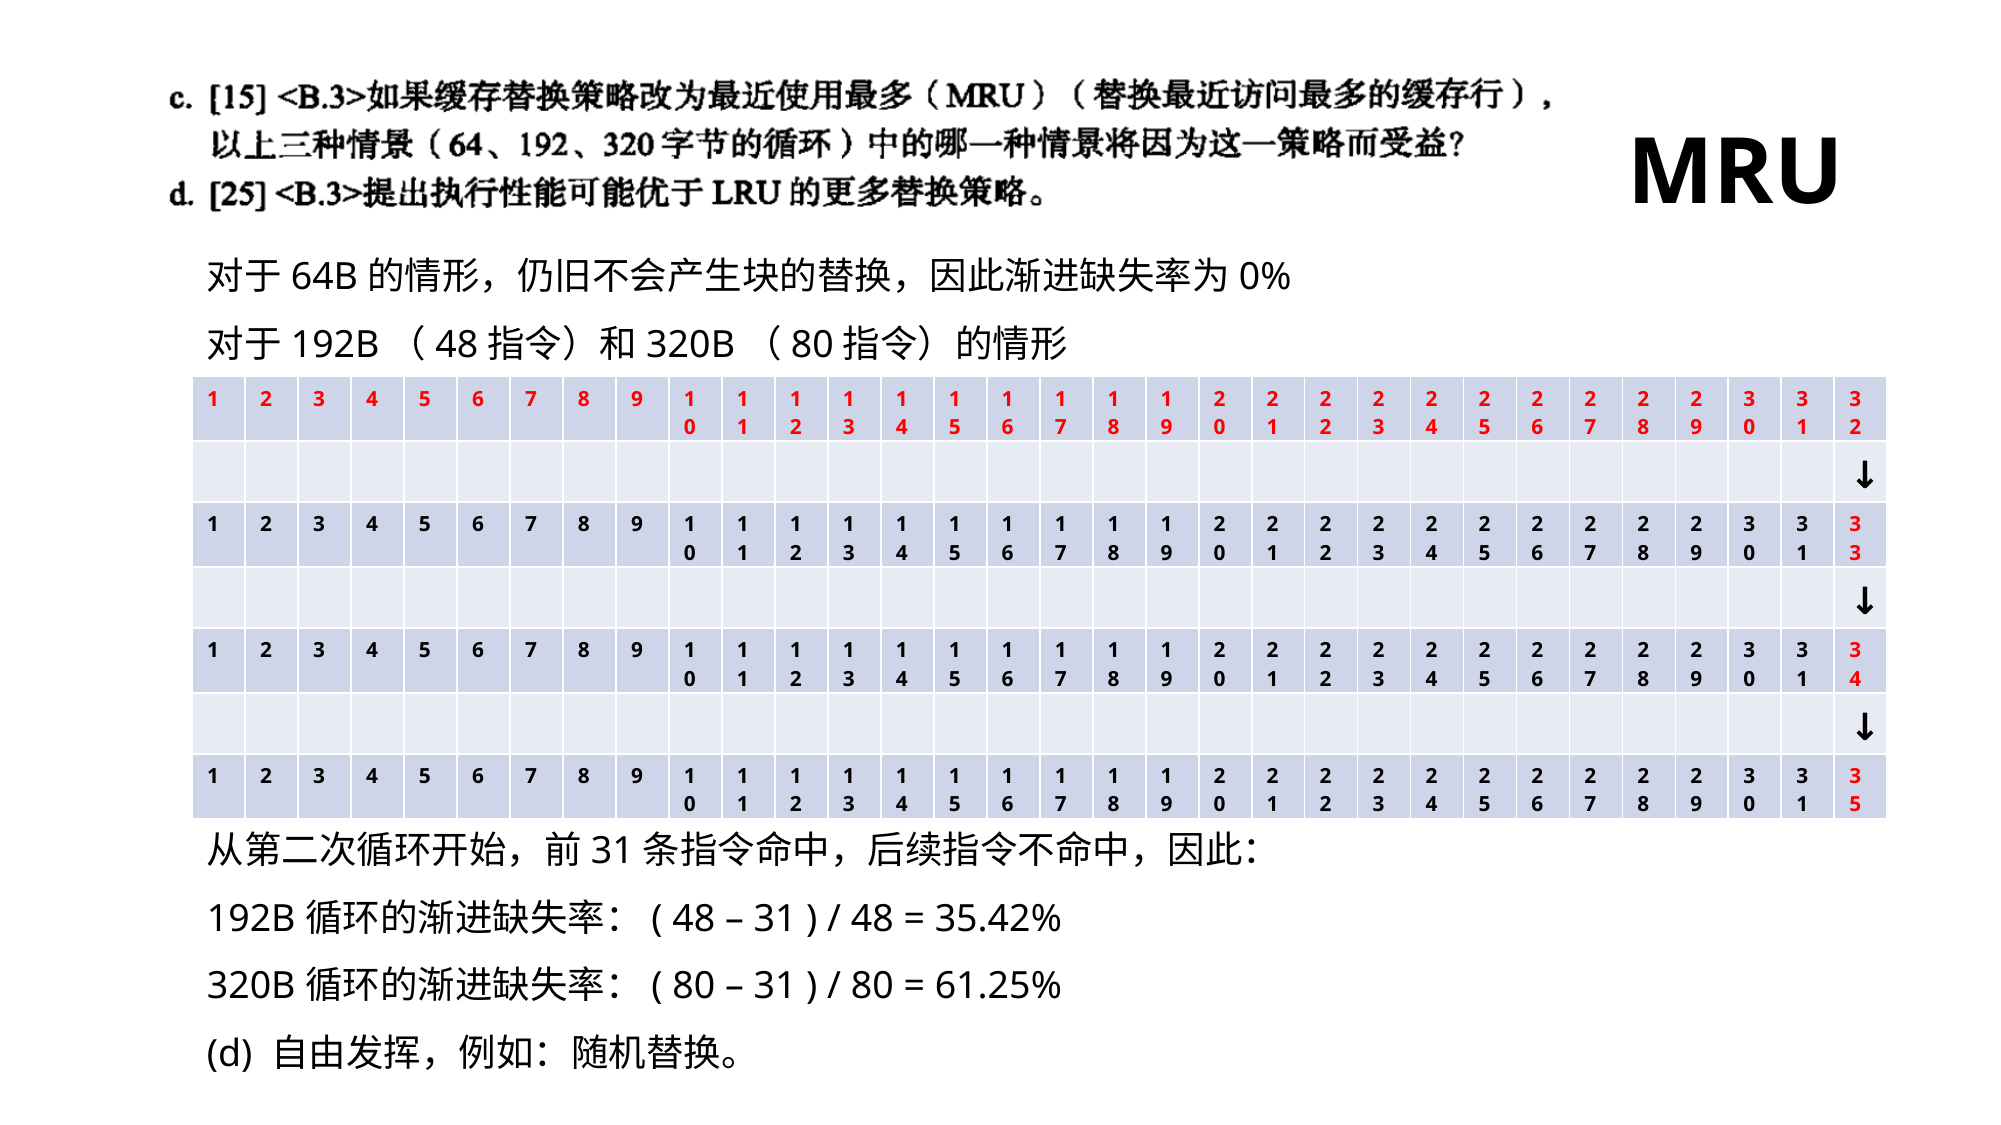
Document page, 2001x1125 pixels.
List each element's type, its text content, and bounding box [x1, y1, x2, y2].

table_cell [1041, 694, 1092, 753]
table_cell 6 [458, 503, 509, 566]
table_cell [723, 442, 774, 501]
table_cell [829, 694, 880, 753]
table_cell [1411, 568, 1463, 627]
table_cell 16 [988, 755, 1039, 796]
table_cell [1782, 568, 1833, 627]
table_cell [723, 694, 774, 753]
table_header 17 [1041, 377, 1092, 440]
table_cell [988, 568, 1039, 627]
table_header 14 [882, 377, 933, 440]
table_header 27 [1570, 377, 1622, 440]
table_cell 1 [193, 755, 244, 796]
table_header 21 [1253, 377, 1304, 440]
table_cell [776, 568, 827, 627]
table_cell [882, 568, 933, 627]
table_cell [352, 442, 403, 501]
table_header 2 [246, 377, 297, 440]
table_cell [882, 442, 933, 501]
table_cell 6 [458, 755, 509, 796]
table_header 12 [776, 377, 827, 440]
table_cell [1676, 442, 1727, 501]
table_cell 30 [1729, 755, 1780, 818]
table_header 5 [405, 377, 456, 440]
table_cell [723, 568, 774, 627]
table_cell 13 [829, 503, 880, 566]
table_cell [564, 694, 615, 753]
table_cell [1623, 694, 1675, 753]
table_header 7 [511, 377, 562, 440]
table_cell 15 [935, 503, 986, 566]
table_cell 4 [352, 503, 403, 566]
table_cell [564, 442, 615, 501]
table_cell 25 [1464, 755, 1516, 796]
table_cell 19 [1147, 503, 1198, 566]
table_header 19 [1147, 377, 1198, 440]
table_cell 9 [617, 755, 668, 796]
table_cell 23 [1358, 629, 1410, 692]
table_header 31 [1782, 377, 1833, 440]
table_cell [1623, 442, 1675, 501]
table_cell [882, 694, 933, 753]
picture [153, 71, 1581, 216]
table_cell [1729, 568, 1780, 627]
table_cell 15 [935, 755, 986, 796]
table_cell [511, 442, 562, 501]
table_cell 22 [1305, 629, 1357, 692]
table_cell [988, 694, 1039, 753]
table_cell [935, 694, 986, 753]
table_cell [246, 442, 297, 501]
table_cell [988, 442, 1039, 501]
table_cell 29 [1676, 755, 1727, 818]
table_cell [1358, 694, 1410, 753]
table_cell 1 [193, 629, 244, 692]
table_cell [1411, 442, 1463, 501]
table_cell 23 [1358, 503, 1410, 566]
table_cell 11 [723, 503, 774, 566]
table_cell 33 [1835, 503, 1886, 566]
table_cell [617, 694, 668, 753]
table_cell 17 [1041, 503, 1092, 566]
table_cell 24 [1411, 629, 1463, 692]
table_cell 13 [829, 629, 880, 692]
table_cell [670, 694, 721, 753]
table_header 28 [1623, 377, 1675, 440]
table_cell [458, 442, 509, 501]
table_cell 26 [1517, 503, 1569, 566]
table_cell [299, 442, 350, 501]
table_cell 28 [1623, 629, 1675, 692]
table_cell [1782, 694, 1833, 753]
title MRU [1612, 65, 1863, 283]
table_cell 3 [299, 755, 350, 796]
table_header 25 [1464, 377, 1516, 440]
table_cell 27 [1570, 503, 1622, 566]
table_cell [1094, 568, 1145, 627]
table_cell [1570, 694, 1622, 753]
table_cell 5 [405, 629, 456, 692]
table_cell [617, 442, 668, 501]
table_header 15 [935, 377, 986, 440]
table_cell 25 [1464, 503, 1516, 566]
table_cell [829, 442, 880, 501]
table_cell 8 [564, 503, 615, 566]
table_cell 28 [1623, 503, 1675, 566]
table_header 4 [352, 377, 403, 440]
table_cell 25 [1464, 629, 1516, 692]
table_cell 31 [1782, 503, 1833, 566]
table_cell [352, 694, 403, 753]
table_cell 4 [352, 755, 403, 796]
table_cell [1253, 694, 1304, 753]
table_cell 24 [1411, 755, 1463, 796]
table_cell 4 [352, 629, 403, 692]
table_cell [1358, 568, 1410, 627]
table_cell 11 [723, 755, 774, 796]
table_header 11 [723, 377, 774, 440]
table_cell 27 [1570, 755, 1622, 796]
table_cell [511, 694, 562, 753]
table_cell [935, 442, 986, 501]
table_cell 19 [1147, 755, 1198, 796]
table_cell 17 [1041, 629, 1092, 692]
table_cell 2 [246, 755, 297, 796]
table_cell [193, 568, 244, 627]
table_cell [246, 694, 297, 753]
text_box 从第二次循环开始，前31条指令命中，后续指令不命中，因此： 192B循环的渐进缺失率：( 48 – 31 ) / 48 = 35.42% 320B循环的渐进缺失率：( 80 – 31 ) / 80 = 61.25% (d) 自由发挥，例如：随机替换。 [192, 796, 1697, 1081]
table_cell 11 [723, 629, 774, 692]
table_cell 8 [564, 755, 615, 796]
table_cell 3 [299, 503, 350, 566]
table_cell [776, 442, 827, 501]
table_cell 16 [988, 629, 1039, 692]
table_cell [1782, 442, 1833, 501]
table_header 20 [1200, 377, 1251, 440]
table_cell [1041, 568, 1092, 627]
table_cell [1411, 694, 1463, 753]
table_cell 29 [1676, 629, 1727, 692]
table_cell [1200, 568, 1251, 627]
table_cell 26 [1517, 629, 1569, 692]
table_cell 28 [1623, 755, 1675, 796]
table_header 26 [1517, 377, 1569, 440]
table_cell 14 [882, 503, 933, 566]
table_cell 17 [1041, 755, 1092, 796]
table_cell 3 [299, 629, 350, 692]
table_cell [405, 442, 456, 501]
table_cell [1570, 442, 1622, 501]
table_header 1 [193, 377, 244, 440]
table_cell [617, 568, 668, 627]
table_cell ↓ [1835, 568, 1886, 627]
table_cell [1305, 568, 1357, 627]
table_cell [1464, 442, 1516, 501]
table_cell 12 [776, 629, 827, 692]
table_cell [458, 694, 509, 753]
table_cell 29 [1676, 503, 1727, 566]
table_header 30 [1729, 377, 1780, 440]
table_cell 15 [935, 629, 986, 692]
table_cell 10 [670, 755, 721, 796]
table_cell 9 [617, 629, 668, 692]
table_cell 19 [1147, 629, 1198, 692]
table_cell 21 [1253, 629, 1304, 692]
table_cell [1305, 694, 1357, 753]
table_cell 18 [1094, 755, 1145, 796]
table_cell [1094, 694, 1145, 753]
table_cell 31 [1782, 629, 1833, 692]
table_cell [1253, 442, 1304, 501]
table_cell [1253, 568, 1304, 627]
table_cell ↓ [1835, 694, 1886, 753]
table_cell 10 [670, 629, 721, 692]
table_cell 1 [193, 503, 244, 566]
table_cell 5 [405, 503, 456, 566]
table_cell 20 [1200, 629, 1251, 692]
table_cell [1464, 568, 1516, 627]
table_cell 26 [1517, 755, 1569, 796]
table_cell 34 [1835, 629, 1886, 692]
table_cell [1147, 568, 1198, 627]
table_header 9 [617, 377, 668, 440]
table_cell 12 [776, 503, 827, 566]
table_header 10 [670, 377, 721, 440]
table_header 23 [1358, 377, 1410, 440]
table_cell [193, 442, 244, 501]
table_cell [1570, 568, 1622, 627]
table_cell 22 [1305, 503, 1357, 566]
table_cell [246, 568, 297, 627]
table_cell [1464, 694, 1516, 753]
table_cell 2 [246, 629, 297, 692]
table_cell 7 [511, 755, 562, 796]
table_cell 5 [405, 755, 456, 796]
table_cell [935, 568, 986, 627]
table_cell [1094, 442, 1145, 501]
table_cell 18 [1094, 629, 1145, 692]
table_cell 31 [1782, 755, 1833, 818]
table_cell 8 [564, 629, 615, 692]
table_cell 7 [511, 629, 562, 692]
table_cell 10 [670, 503, 721, 566]
table_cell [1676, 568, 1727, 627]
table_cell [193, 694, 244, 753]
table_header 29 [1676, 377, 1727, 440]
table_cell [670, 442, 721, 501]
table_header 8 [564, 377, 615, 440]
table_cell ↓ [1835, 442, 1886, 501]
table_cell [670, 568, 721, 627]
text_box 对于64B的情形，仍旧不会产生块的替换，因此渐进缺失率为0% 对于192B（48指令）和320B（80指令）的情形 [192, 222, 1697, 373]
table_cell 6 [458, 629, 509, 692]
table_cell 7 [511, 503, 562, 566]
table_cell [352, 568, 403, 627]
table_cell 12 [776, 755, 827, 796]
table_cell [405, 694, 456, 753]
table_cell [1676, 694, 1727, 753]
table_cell [1517, 568, 1569, 627]
table_cell 27 [1570, 629, 1622, 692]
table_cell 22 [1305, 755, 1357, 796]
table_header 24 [1411, 377, 1463, 440]
table_cell 24 [1411, 503, 1463, 566]
table_cell [829, 568, 880, 627]
table_cell [511, 568, 562, 627]
table_cell [1147, 442, 1198, 501]
table_header 6 [458, 377, 509, 440]
table_header 13 [829, 377, 880, 440]
table_cell 20 [1200, 755, 1251, 796]
table_cell 16 [988, 503, 1039, 566]
table_cell 9 [617, 503, 668, 566]
table_cell [1305, 442, 1357, 501]
table_cell [1200, 442, 1251, 501]
table_cell 30 [1729, 629, 1780, 692]
table_header 3 [299, 377, 350, 440]
table_cell 30 [1729, 503, 1780, 566]
table_cell [564, 568, 615, 627]
table_cell 35 [1835, 755, 1886, 818]
table_cell 14 [882, 629, 933, 692]
table_cell [1358, 442, 1410, 501]
table_cell [1147, 694, 1198, 753]
table_header 16 [988, 377, 1039, 440]
table_cell [1623, 568, 1675, 627]
table_cell [1517, 694, 1569, 753]
table_header 18 [1094, 377, 1145, 440]
table_cell [458, 568, 509, 627]
table_cell [776, 694, 827, 753]
table_cell 20 [1200, 503, 1251, 566]
table_cell 21 [1253, 503, 1304, 566]
table_cell 18 [1094, 503, 1145, 566]
table_cell 21 [1253, 755, 1304, 796]
table_cell [299, 694, 350, 753]
table_cell [405, 568, 456, 627]
table_cell [299, 568, 350, 627]
table_cell 23 [1358, 755, 1410, 796]
table_cell 13 [829, 755, 880, 796]
table_cell [1200, 694, 1251, 753]
table_cell [1729, 694, 1780, 753]
table_header 22 [1305, 377, 1357, 440]
table_cell [1041, 442, 1092, 501]
table_cell 14 [882, 755, 933, 796]
table_cell [1729, 442, 1780, 501]
table_cell 2 [246, 503, 297, 566]
table_header 32 [1835, 377, 1886, 440]
table_cell [1517, 442, 1569, 501]
